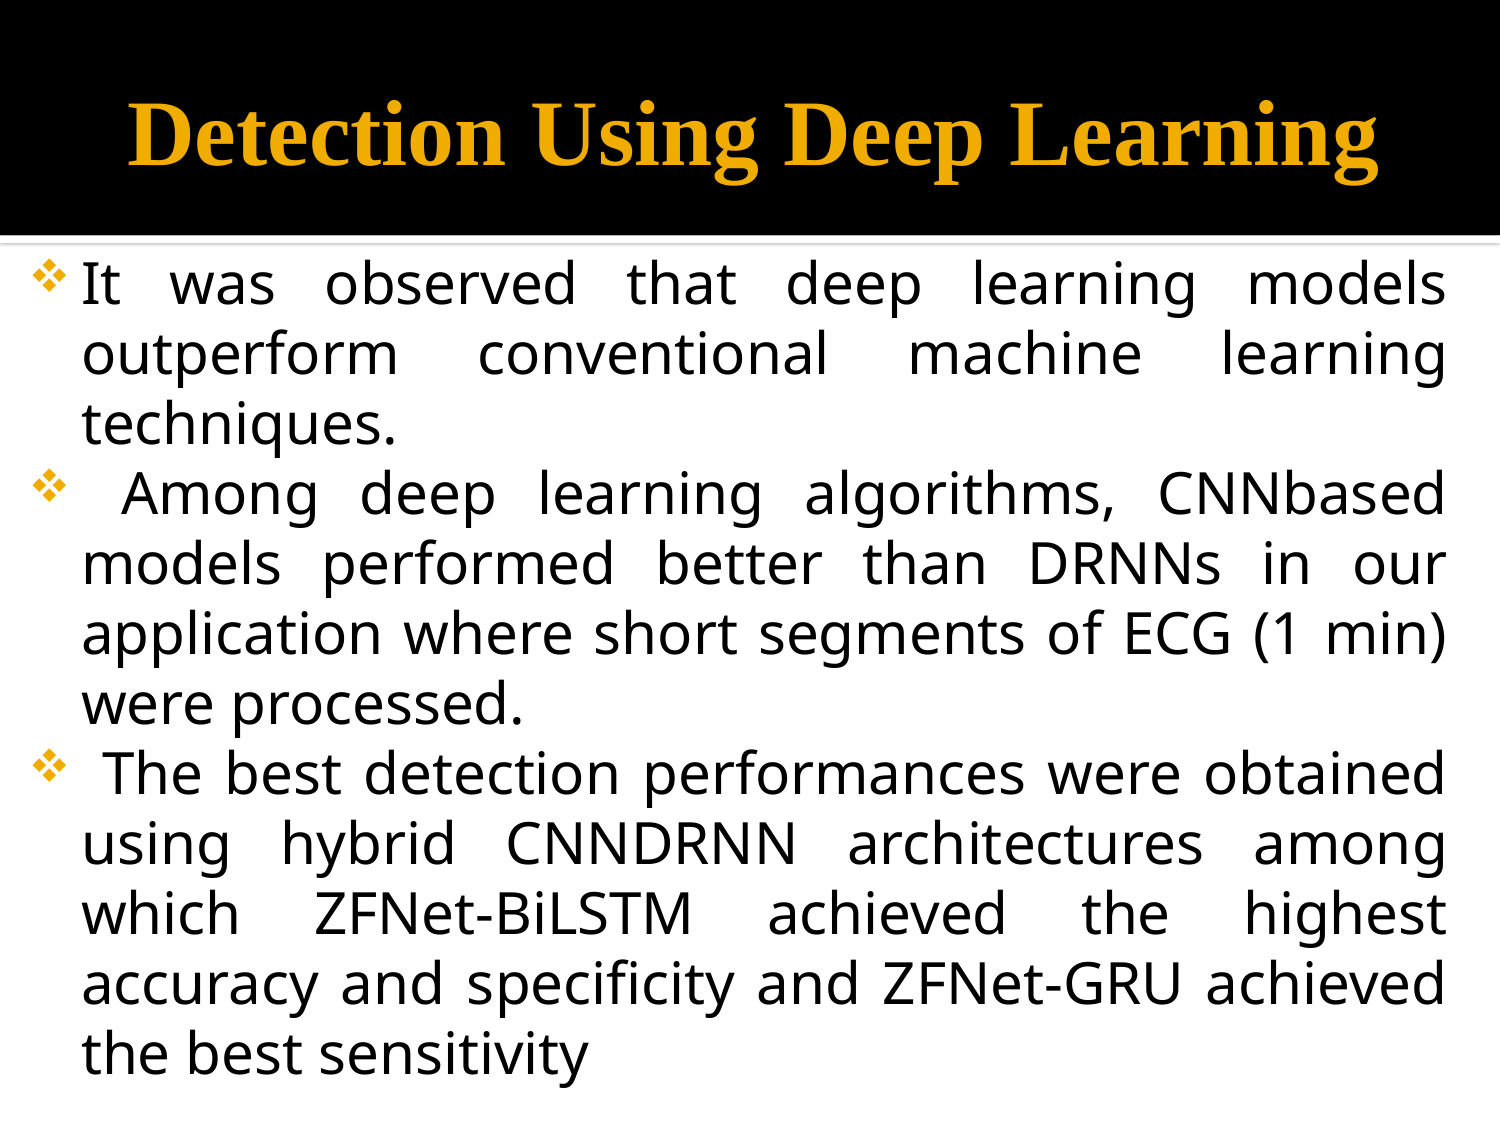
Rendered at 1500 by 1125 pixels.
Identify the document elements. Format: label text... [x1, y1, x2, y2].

list It was observed that deep learning models outperform conventional machine learning techniques. Among deep learning algorithms, CNNbased models performed better than DRNNs in our application where short segments of ECG (1 min) were processed. The best detection performances were obtained using hybrid CNNDRNN architectures among which ZFNet-BiLSTM achieved the highest accuracy and specificity and ZFNet-GRU achieved the best sensitivity [0, 231, 1463, 1050]
title Detection Using Deep Learning [75, 25, 1425, 231]
